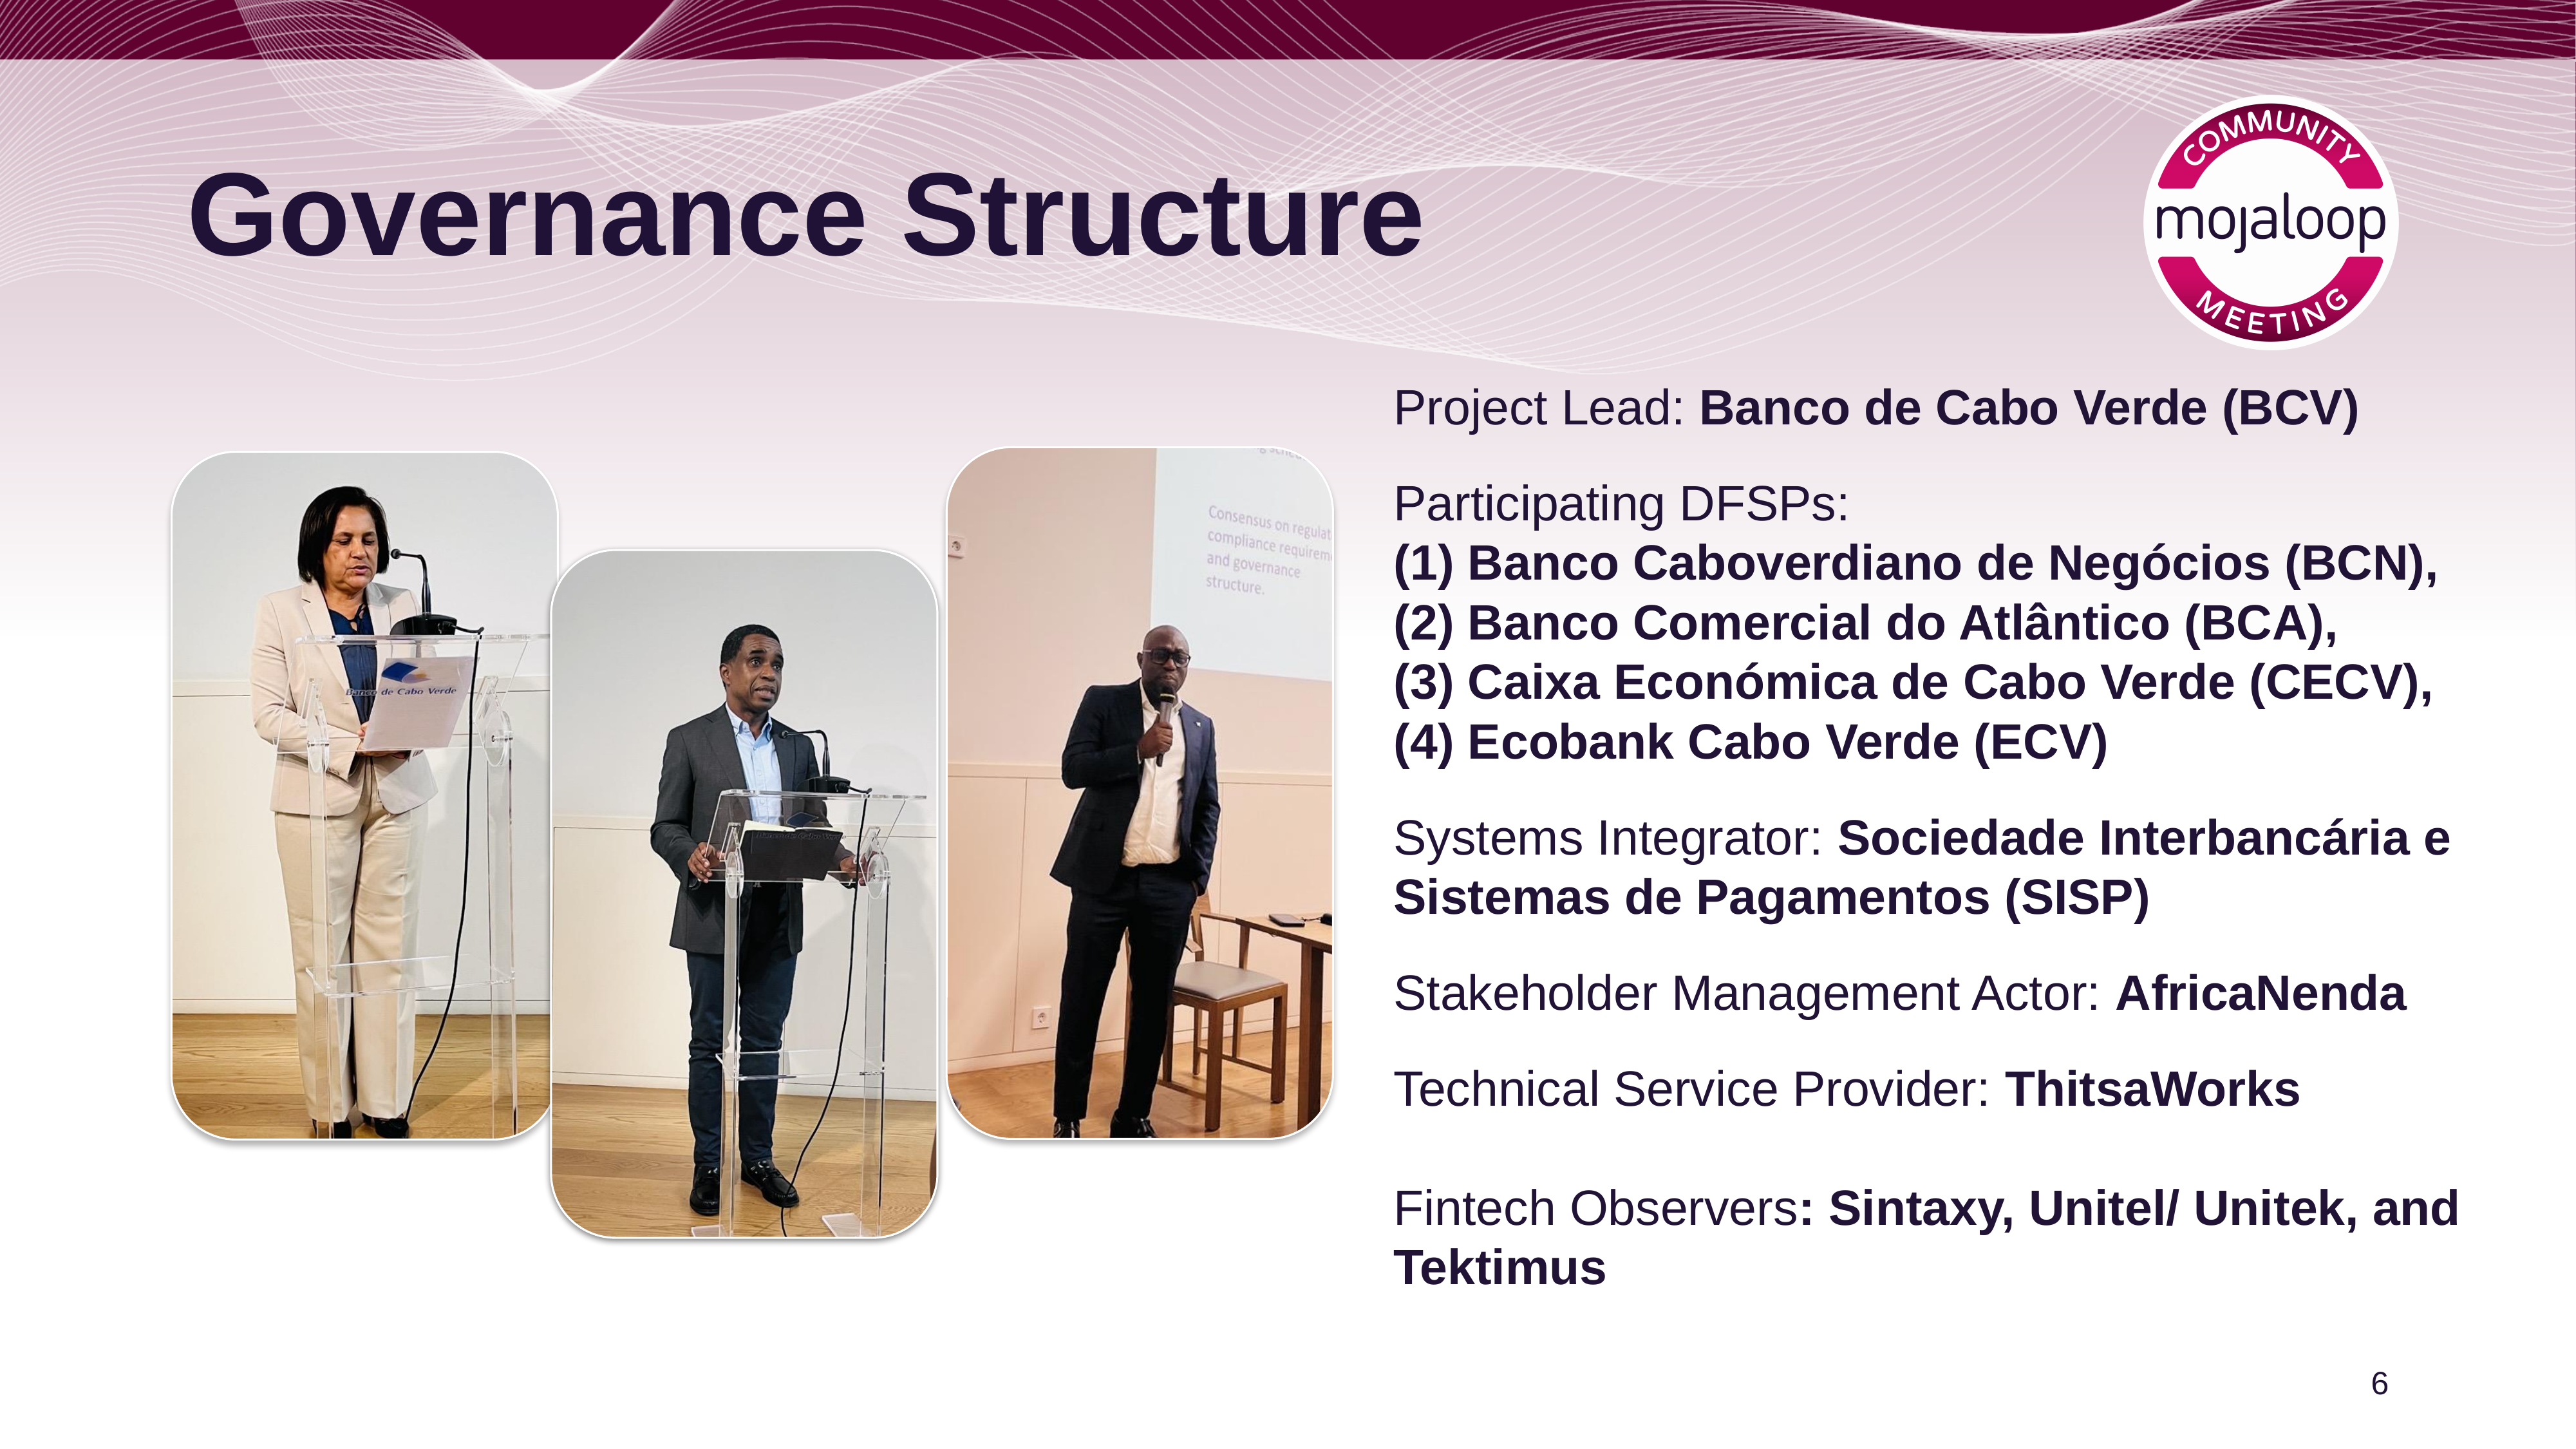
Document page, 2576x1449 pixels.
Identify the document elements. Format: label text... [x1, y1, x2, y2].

picture [171, 451, 938, 1238]
slide_number 6 [1819, 1343, 2399, 1421]
text_box Project Lead: Banco de Cabo Verde (BCV) Participating DFSPs: (1) Banco Caboverdiano de Negócios (BCN), (2) Banco Comercial do Atlântico (BCA), (3) Caixa Económica de Cabo Verde (CECV), (4) Ecobank Cabo Verde (ECV) Systems Integrator: Sociedade Interbancária e Sistemas de Pagamentos (SISP) Stakeholder Management Actor: AfricaNenda Technical Service Provider: ThitsaWorks Fintech Observers: Sintaxy, Unitel/ Unitek, and Tektimus [1368, 349, 2515, 1320]
picture [2143, 95, 2399, 349]
picture [0, 0, 2576, 59]
picture [946, 447, 1333, 1139]
title Governance Structure [177, 77, 2110, 357]
